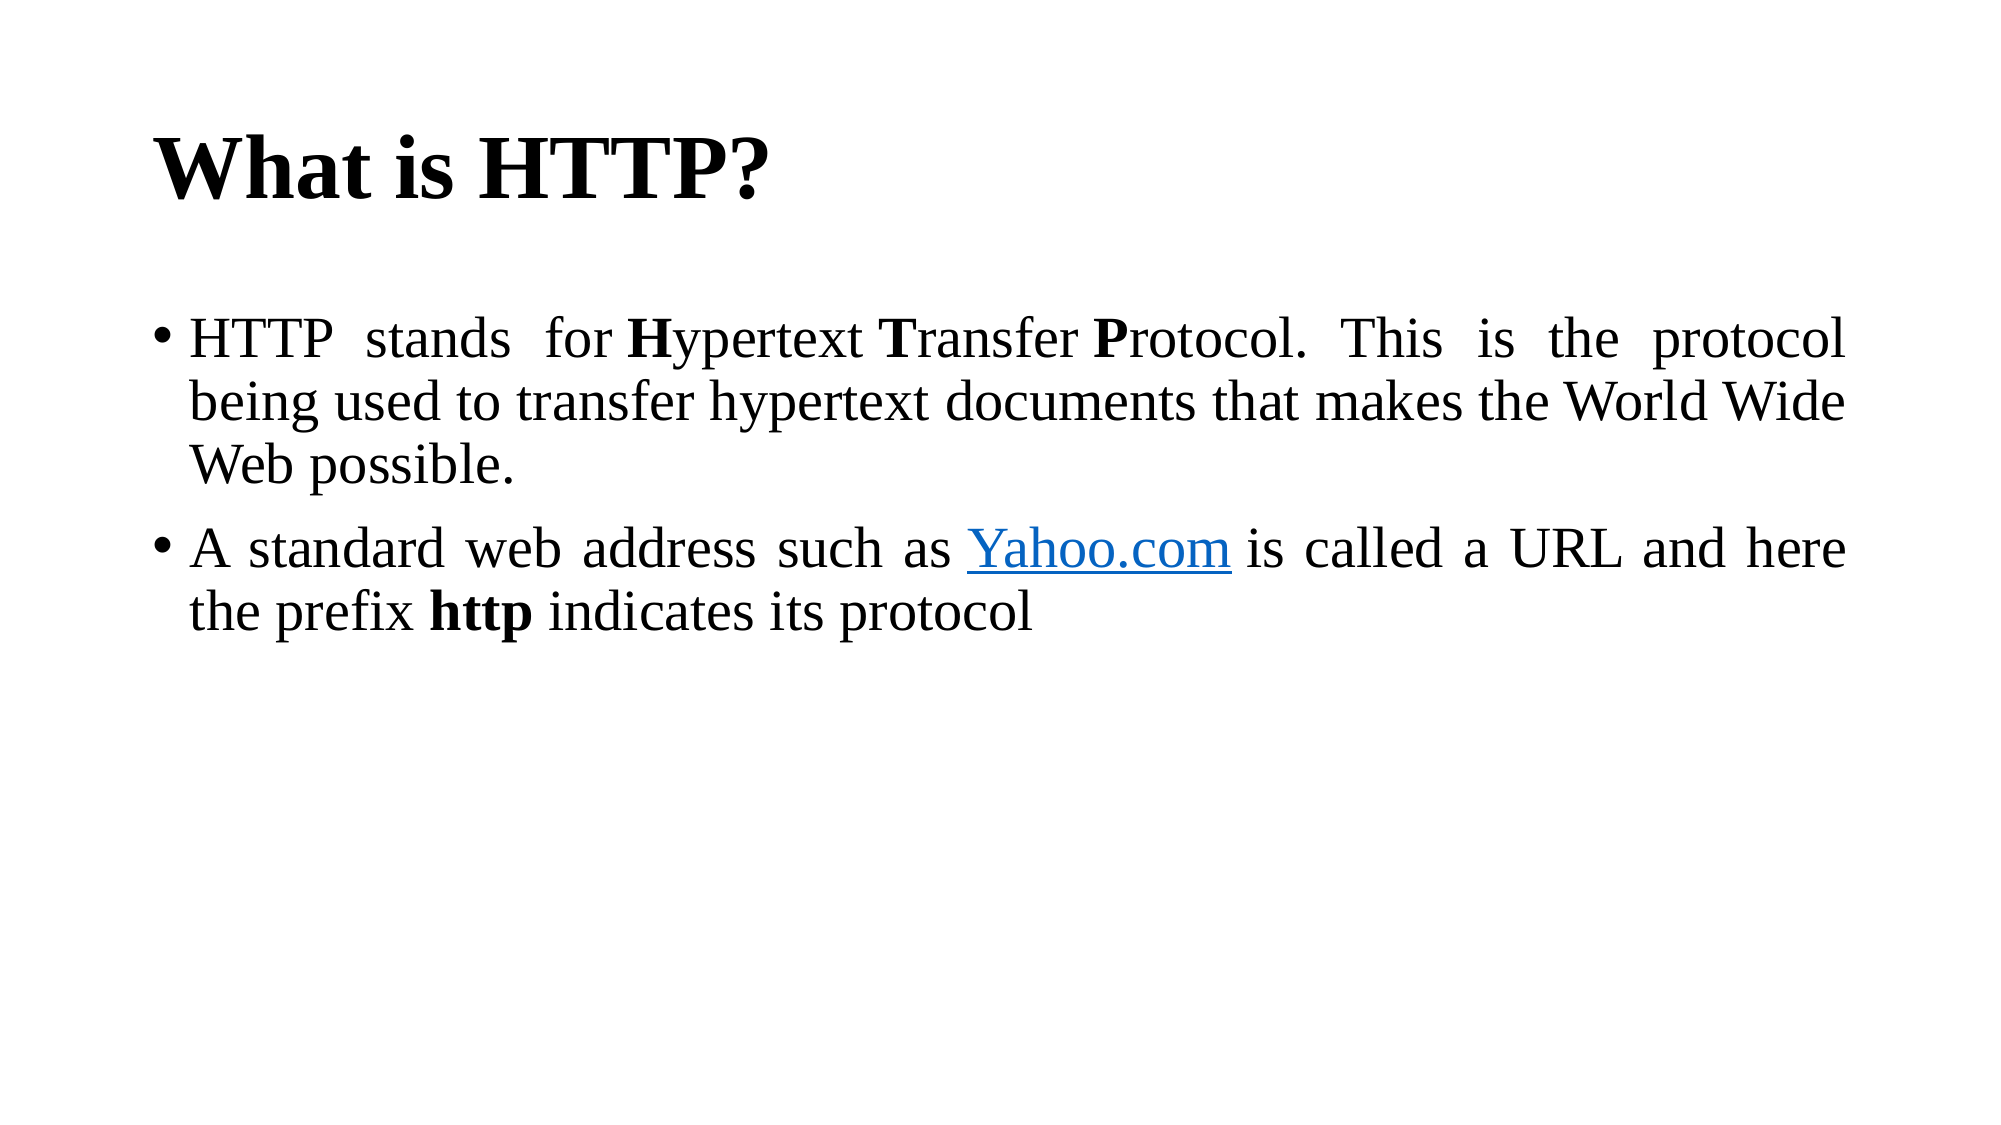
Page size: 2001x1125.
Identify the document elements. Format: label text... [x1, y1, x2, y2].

title What is HTTP? [137, 59, 1863, 278]
list HTTP stands for Hypertext Transfer Protocol. This is the protocol being used to transfer hypertext documents that makes the World Wide Web possible. A standard web address such as Yahoo.com is called a URL and here the prefix http indicates its protocol [137, 299, 1863, 1014]
